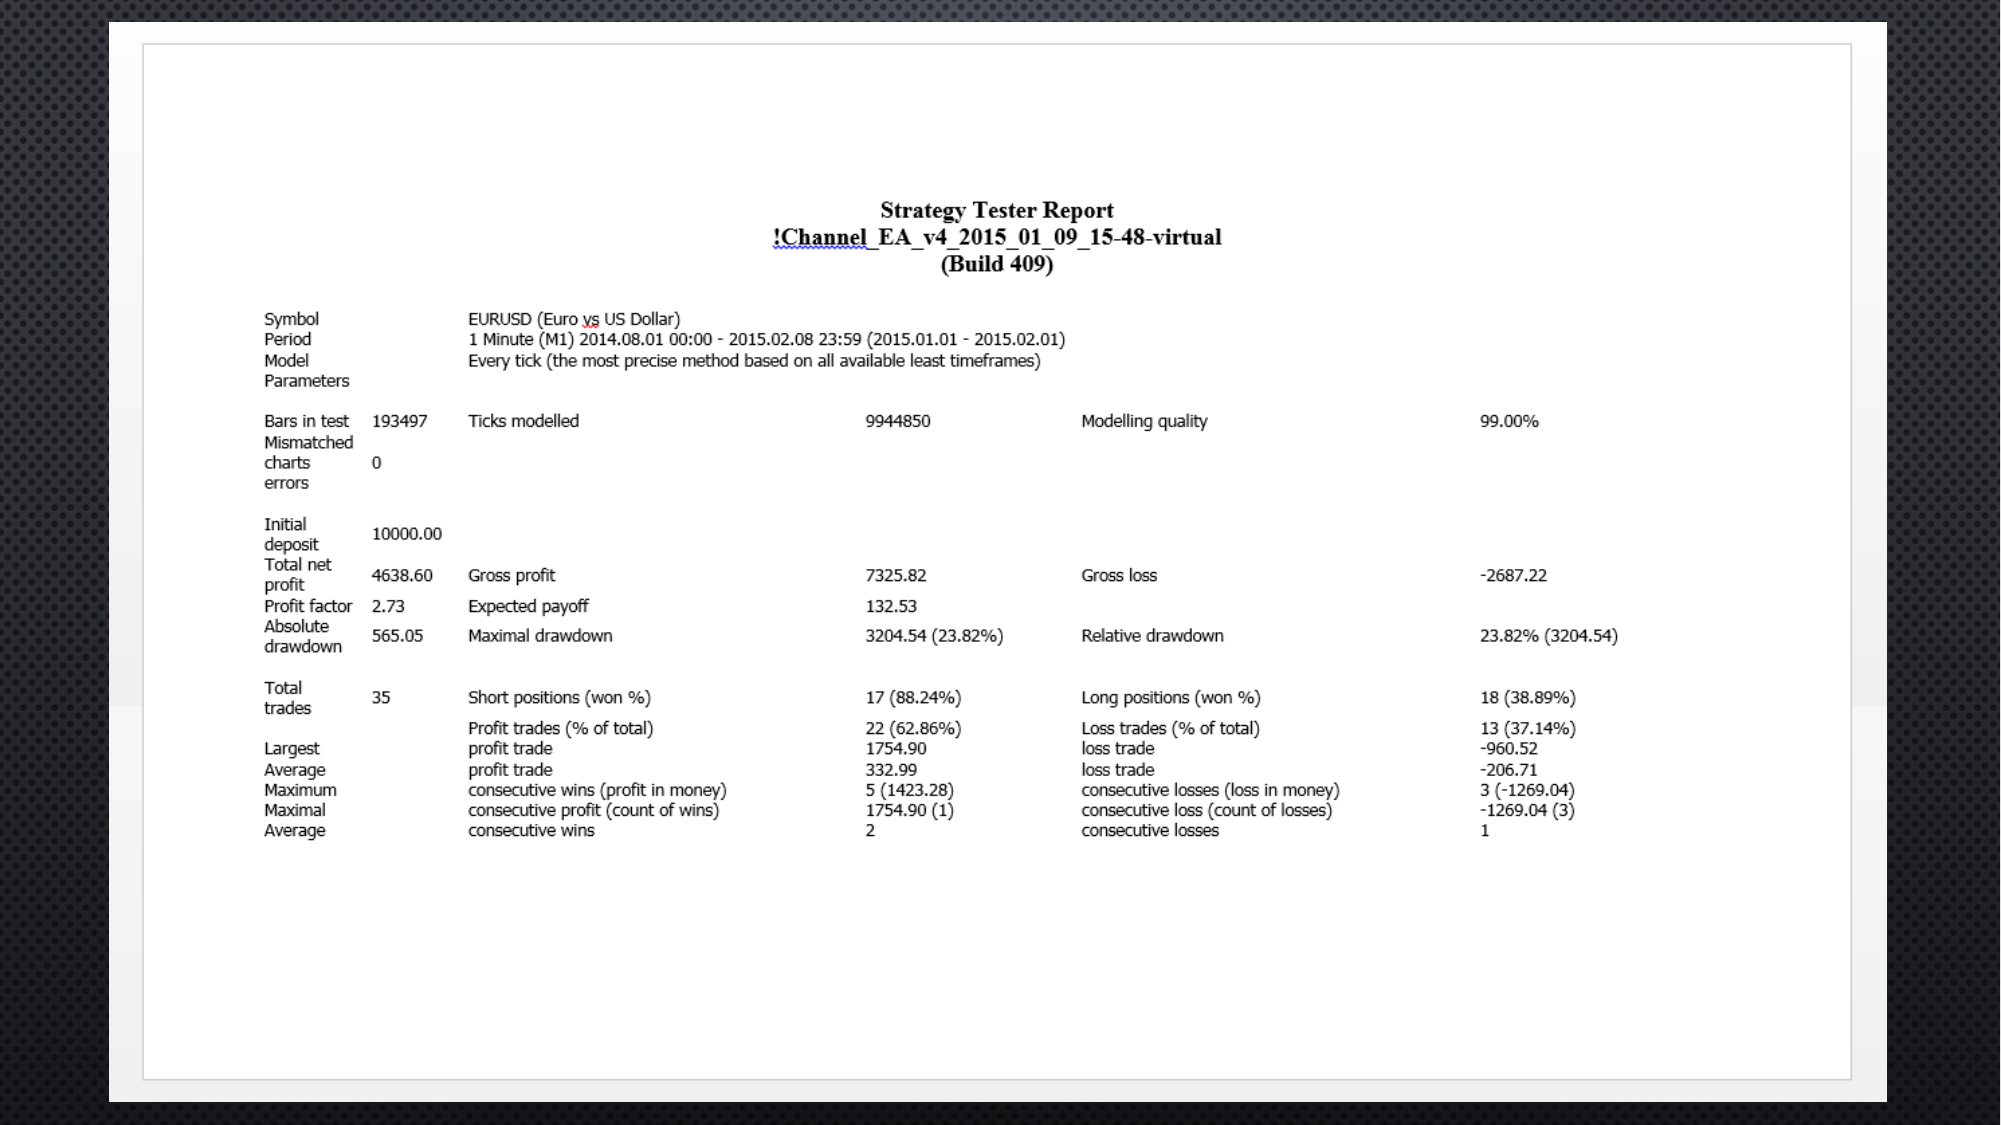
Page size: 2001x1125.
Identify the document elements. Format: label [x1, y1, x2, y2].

picture [109, 22, 1887, 1102]
